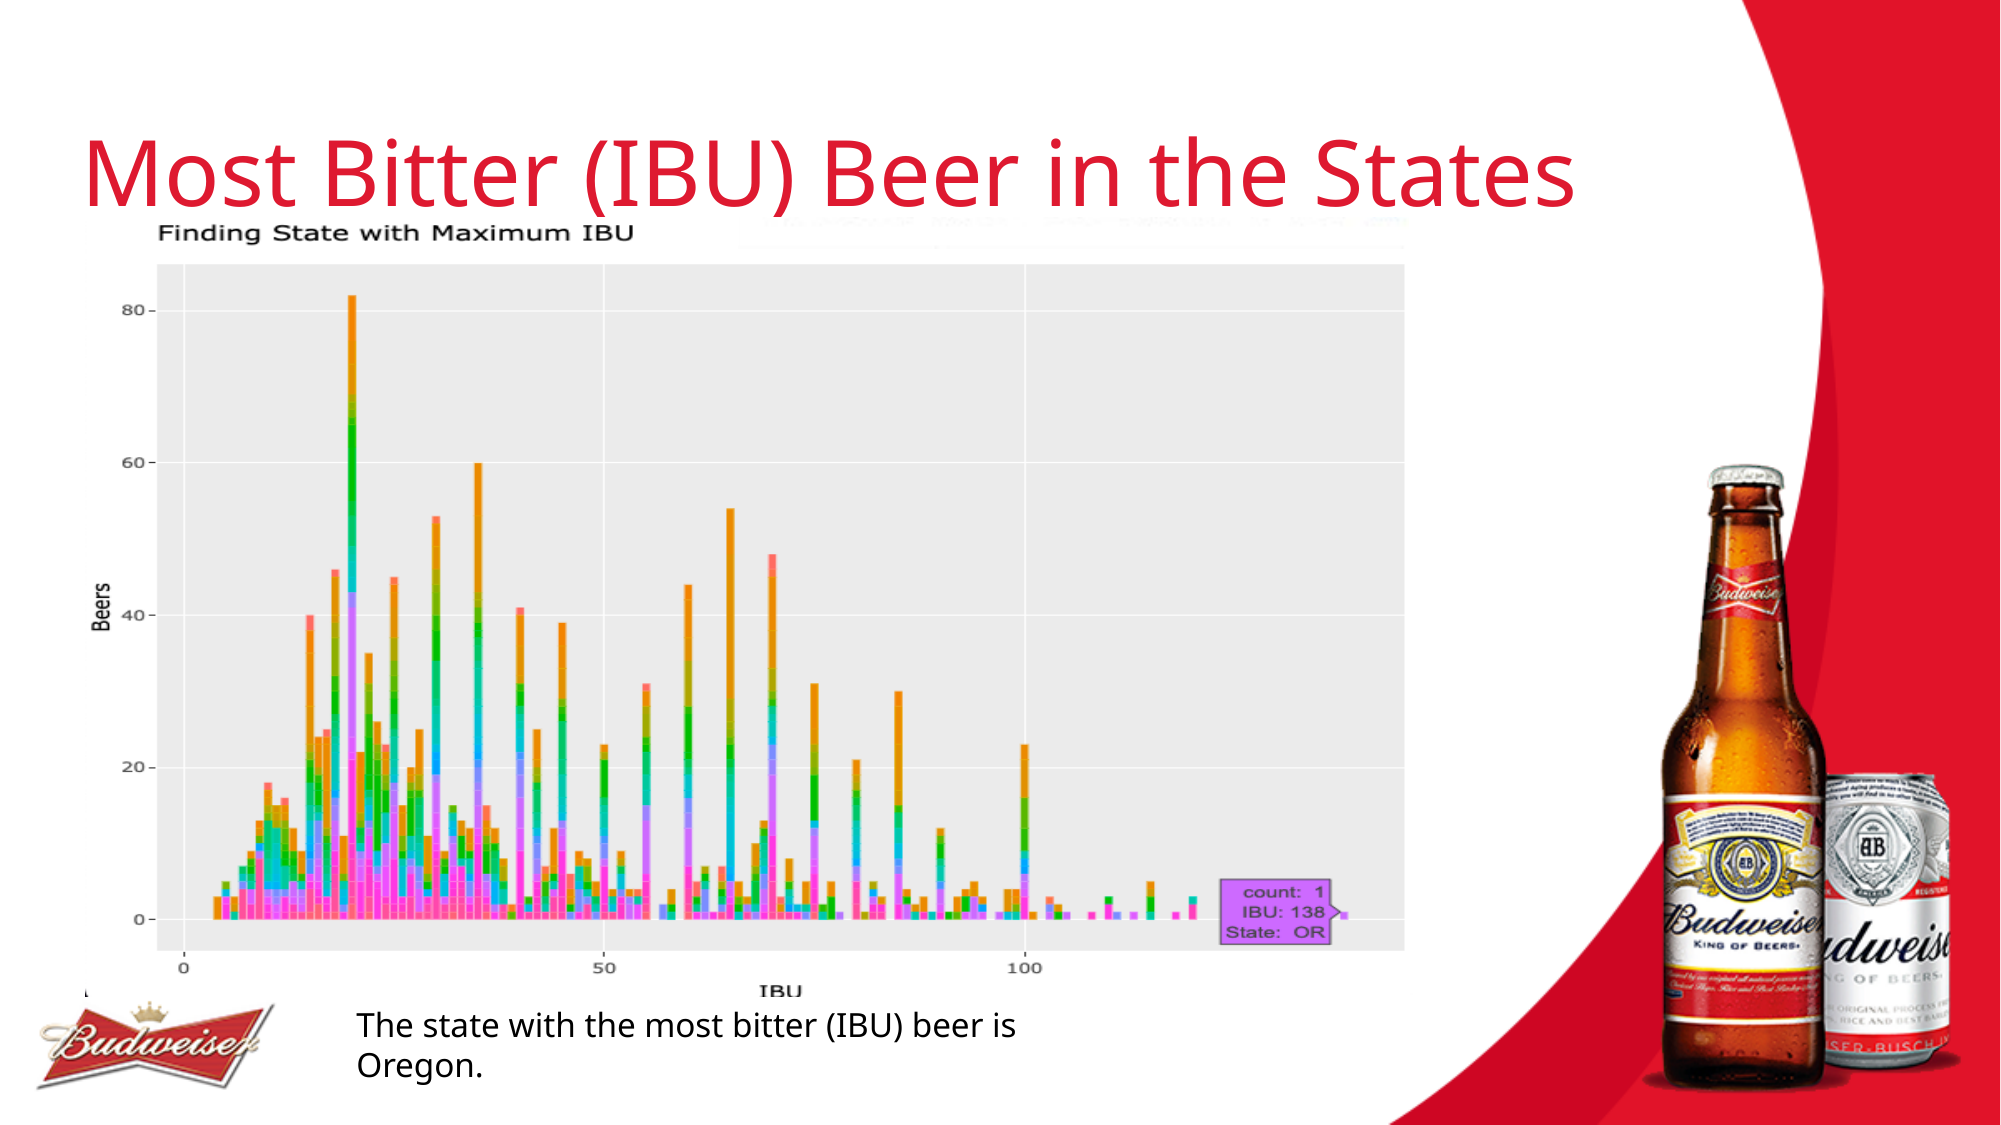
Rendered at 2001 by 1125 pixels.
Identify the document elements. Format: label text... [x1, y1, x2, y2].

picture [0, 0, 2001, 1125]
title Most Bitter (IBU) Beer in the States [66, 68, 1715, 286]
text_box The state with the most bitter (IBU) beer is Oregon.​ [341, 997, 1158, 1092]
